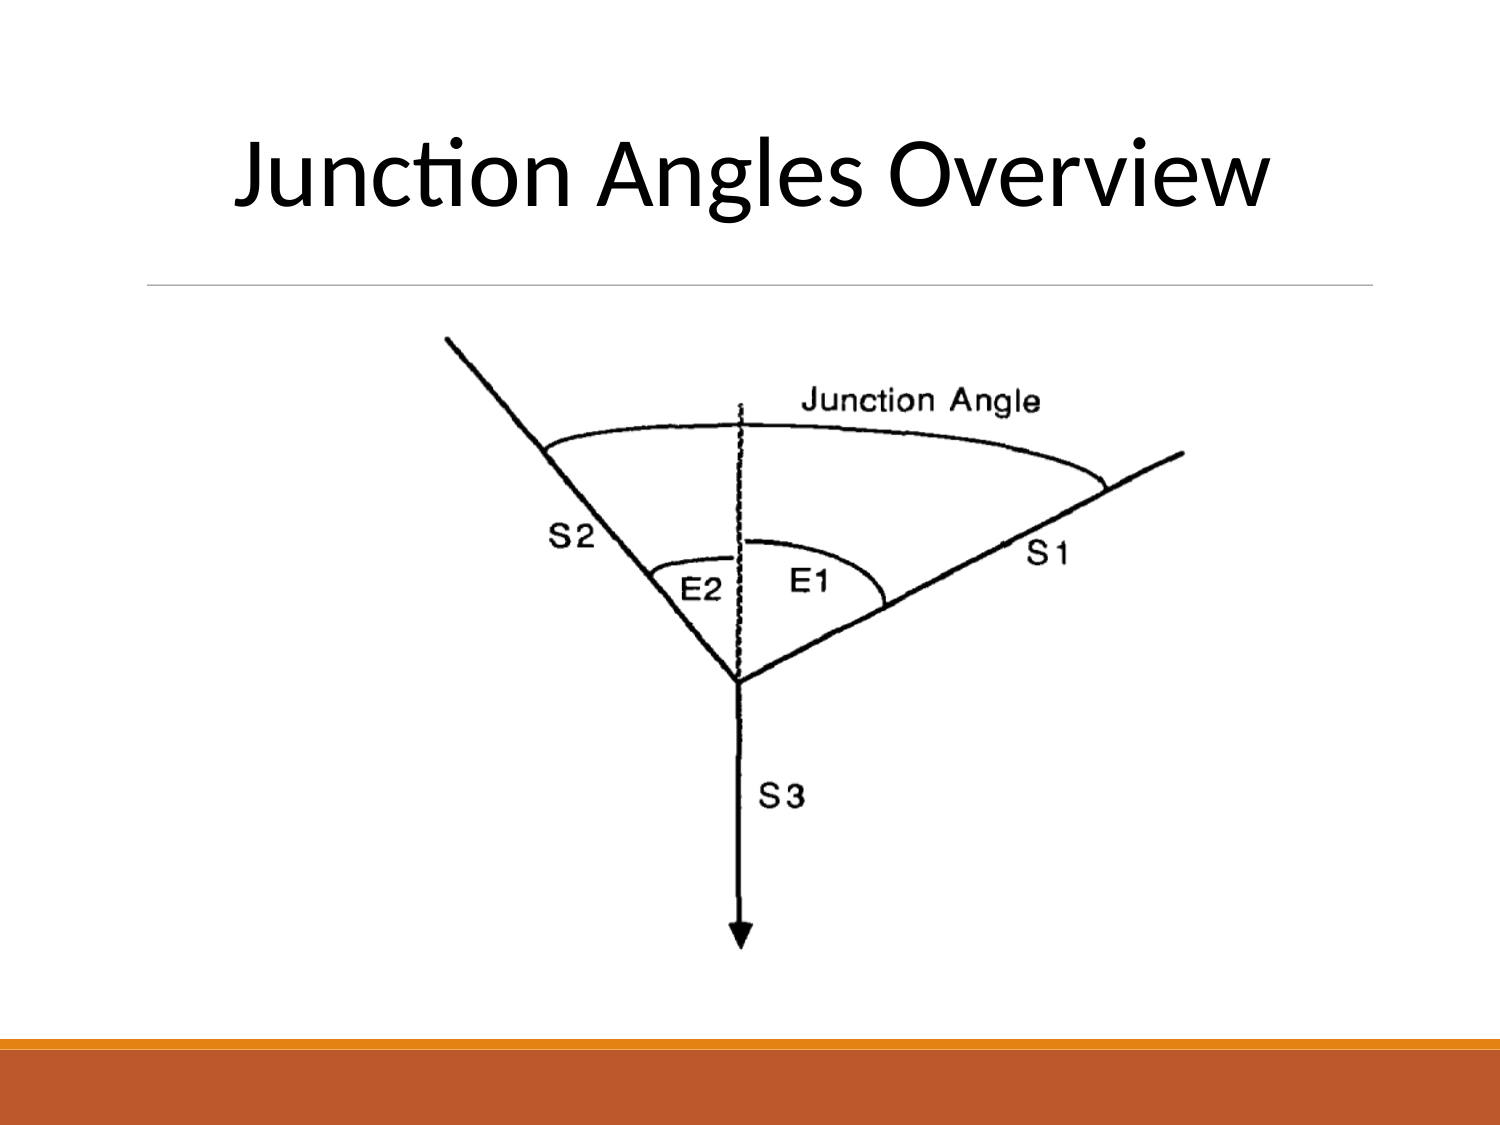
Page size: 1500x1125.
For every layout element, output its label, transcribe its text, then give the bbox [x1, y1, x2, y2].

text_box Junction Angles Overview [134, 47, 1373, 285]
picture [354, 306, 1214, 972]
